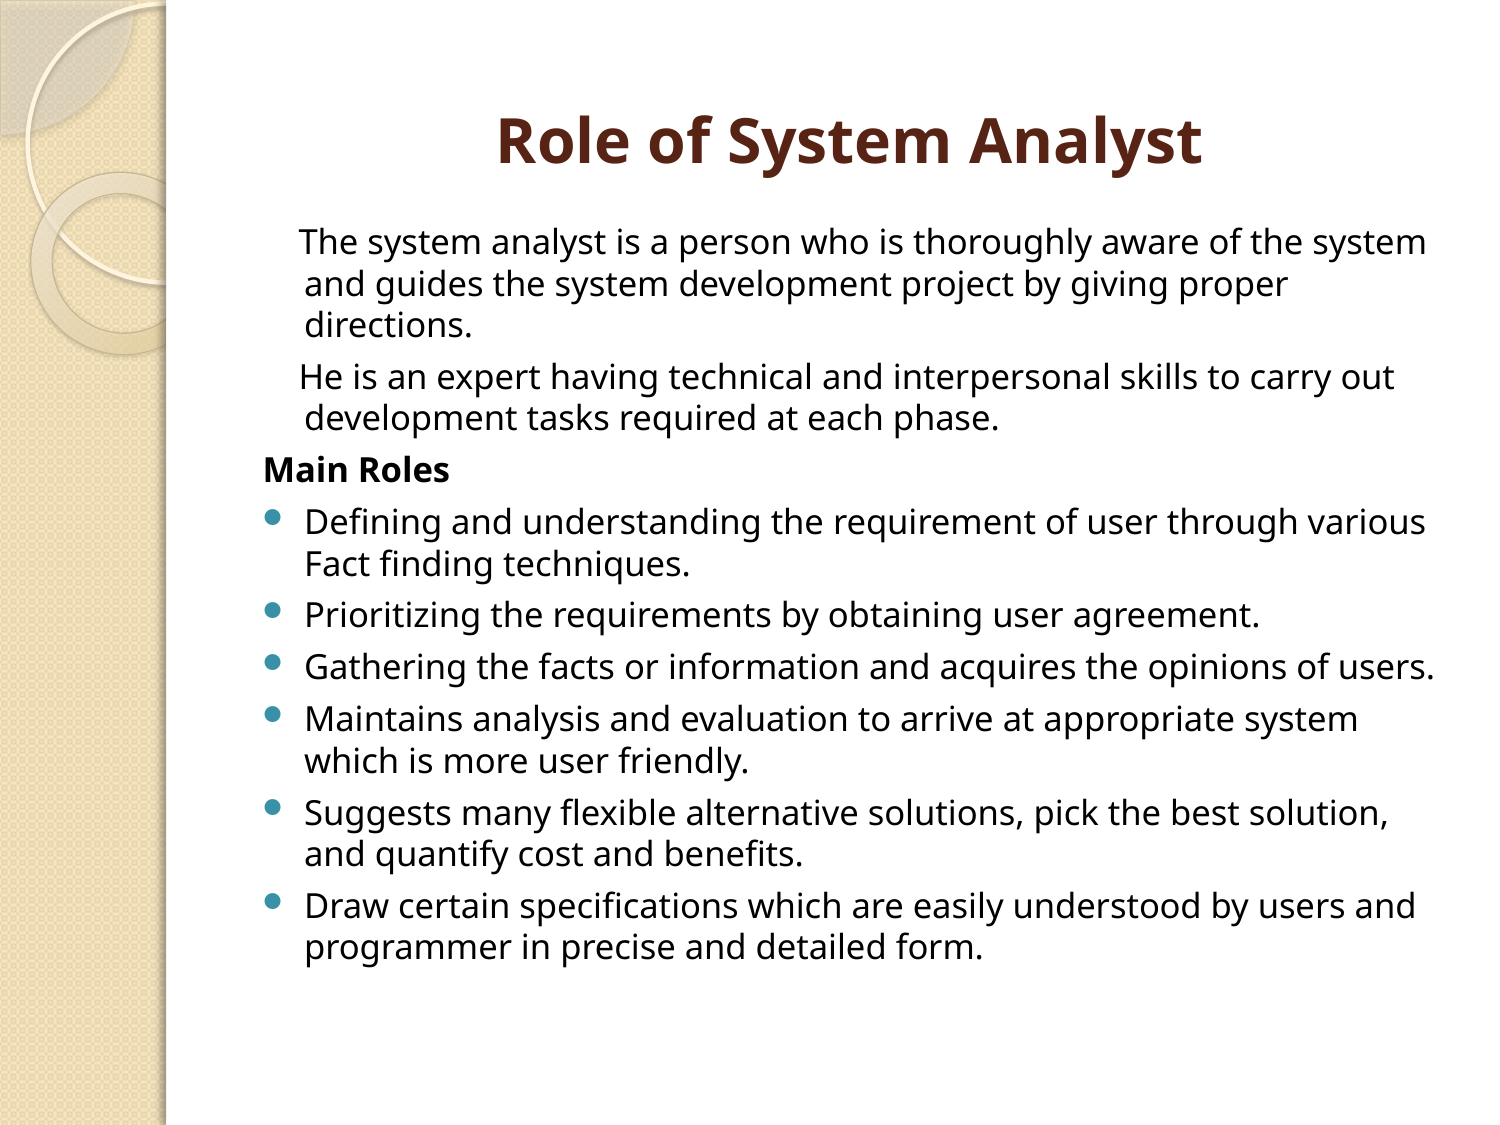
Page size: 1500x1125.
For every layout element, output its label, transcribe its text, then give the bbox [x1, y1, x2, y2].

list The system analyst is a person who is thoroughly aware of the system and guides the system development project by giving proper directions. He is an expert having technical and interpersonal skills to carry out development tasks required at each phase. Main Roles Defining and understanding the requirement of user through various Fact finding techniques. Prioritizing the requirements by obtaining user agreement. Gathering the facts or information and acquires the opinions of users. Maintains analysis and evaluation to arrive at appropriate system which is more user friendly. Suggests many flexible alternative solutions, pick the best solution, and quantify cost and benefits. Draw certain specifications which are easily understood by users and programmer in precise and detailed form. [235, 212, 1466, 1025]
title Role of System Analyst [235, 45, 1466, 212]
